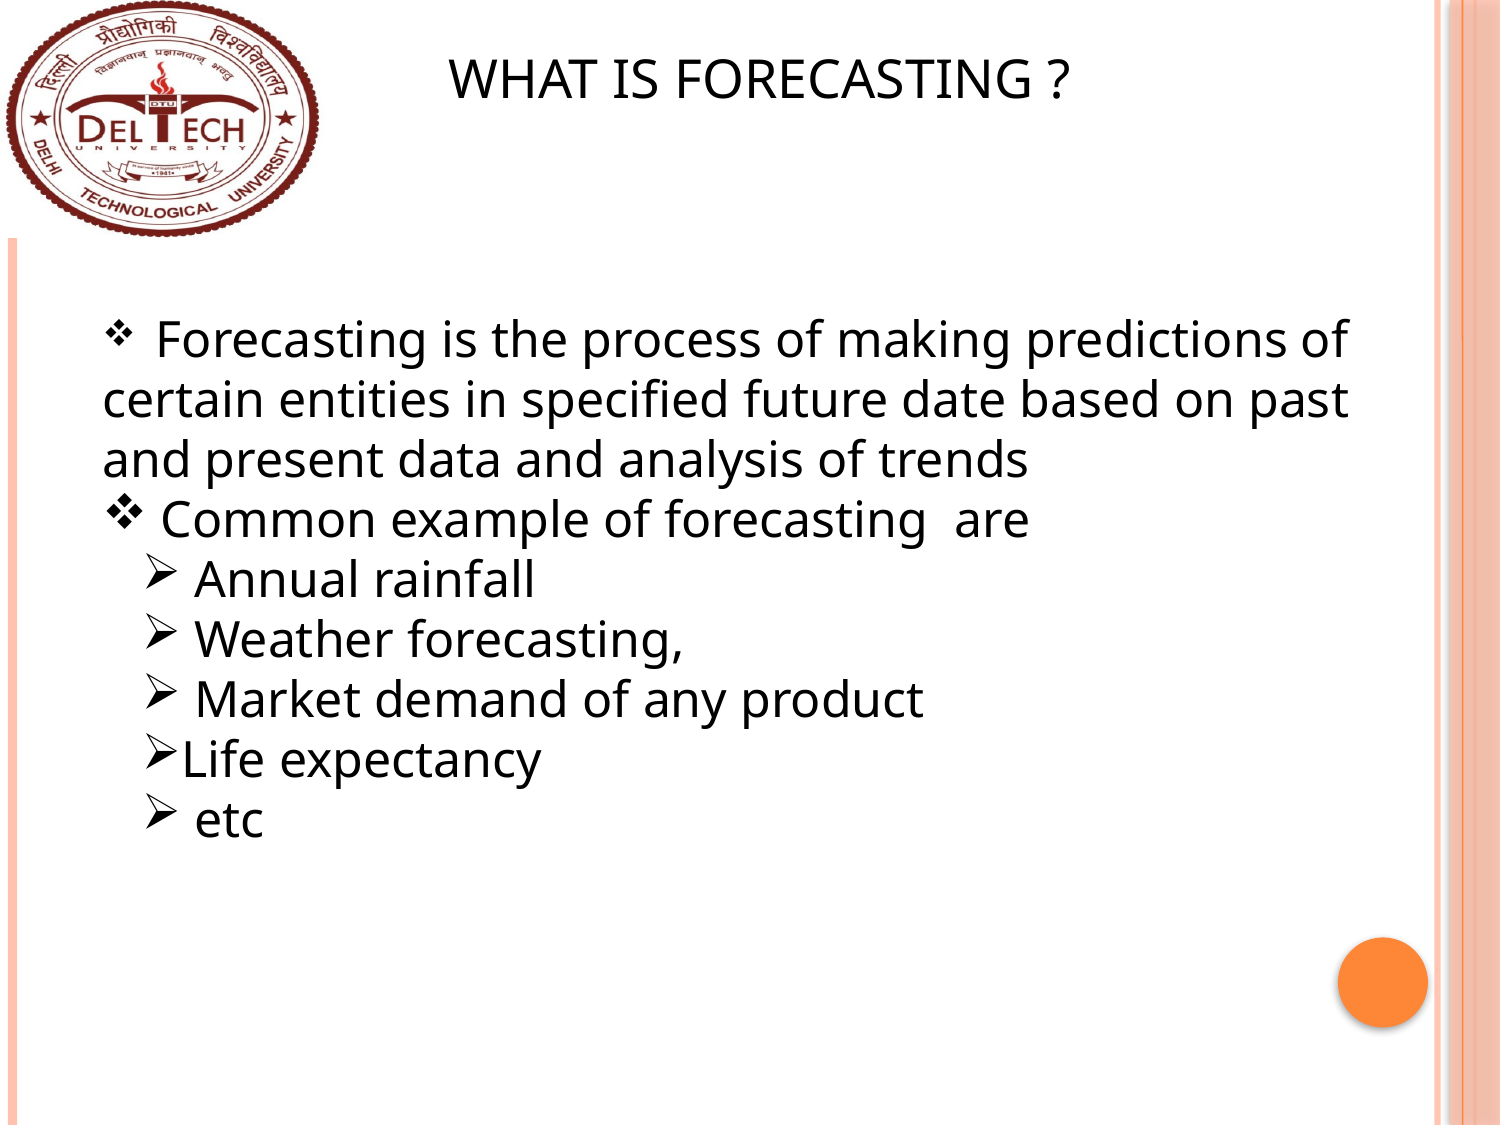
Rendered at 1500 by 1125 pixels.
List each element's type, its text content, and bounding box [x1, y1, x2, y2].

picture [0, 0, 326, 238]
title What is Forecasting ? [433, 37, 1438, 118]
text_box Forecasting is the process of making predictions of certain entities in specified future date based on past and present data and analysis of trends Common example of forecasting are Annual rainfall Weather forecasting, Market demand of any product Life expectancy etc [87, 299, 1436, 855]
